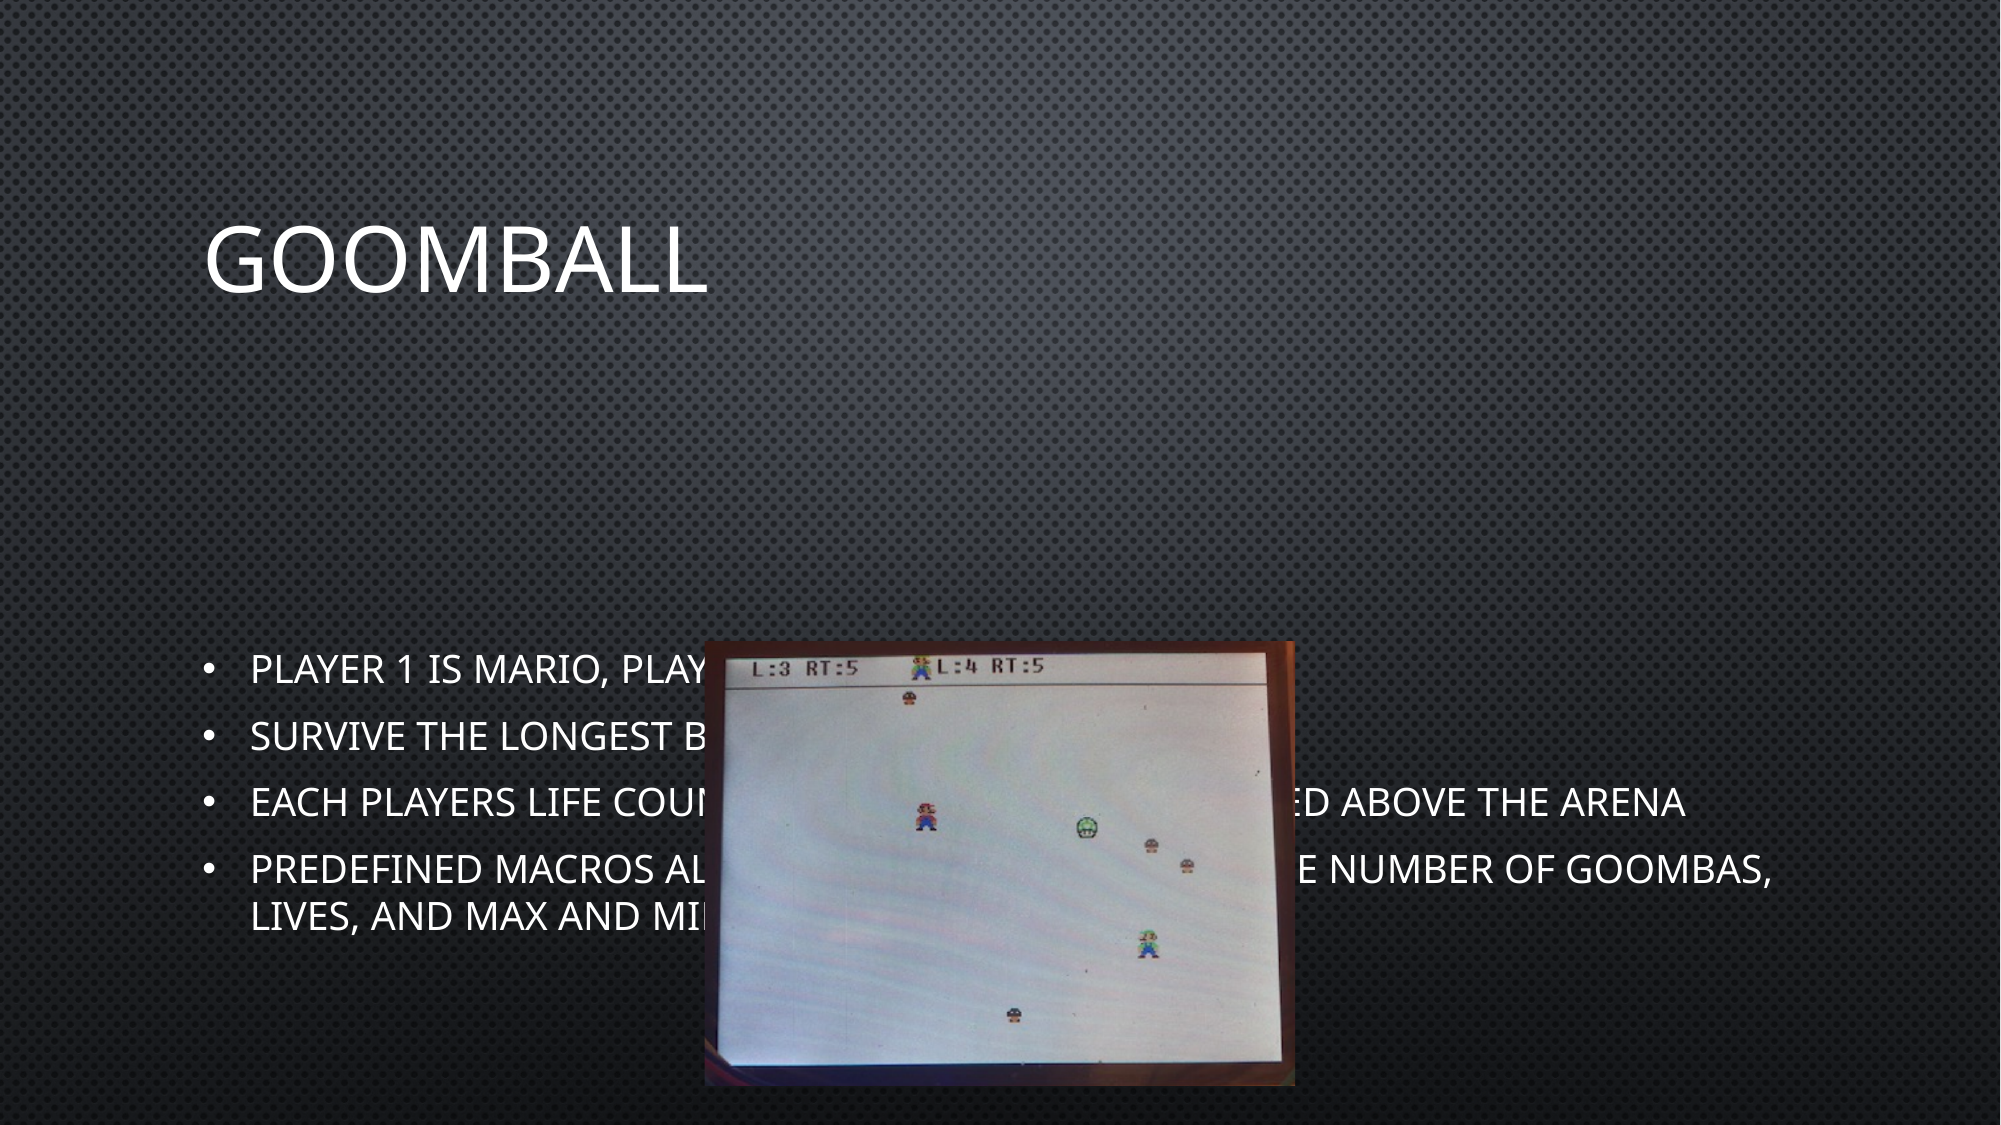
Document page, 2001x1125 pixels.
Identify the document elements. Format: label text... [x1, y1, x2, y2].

picture [704, 567, 1296, 1125]
title Goomball [187, 99, 1813, 413]
list Player 1 is Mario, Player 2 is Luigi Survive the longest by dodging the Goombas Each players life count and run time are displayed above the arena Predefined macros allow for easy changes to the number of Goombas, lives, and max and min speeds [187, 437, 1813, 950]
